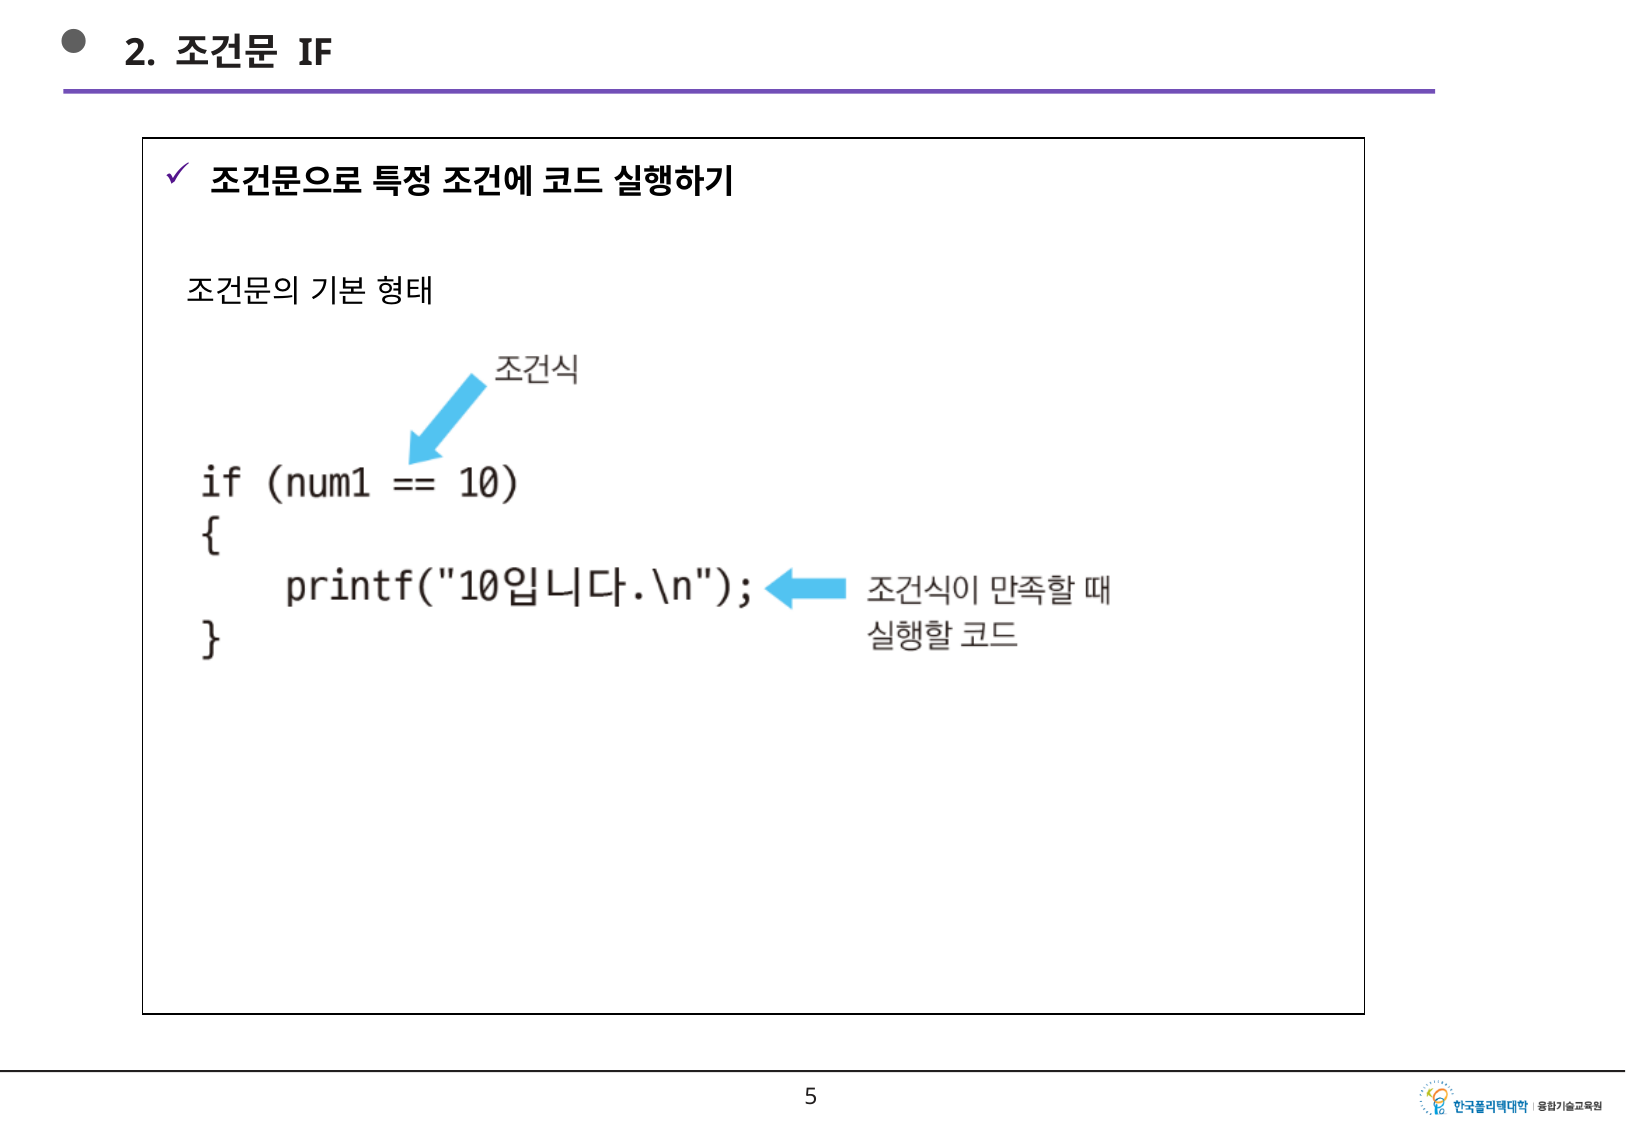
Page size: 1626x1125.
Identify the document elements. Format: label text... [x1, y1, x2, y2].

text_box 조건문의 기본 형태 [171, 264, 1417, 331]
text_box 2. 조건문 IF [109, 20, 943, 93]
text_box 4 [765, 1072, 857, 1123]
text_box 조건문으로 특정 조건에 코드 실행하기 [142, 138, 1365, 1014]
picture [1415, 1076, 1604, 1118]
text_box [44, 0, 1604, 114]
picture [190, 348, 1117, 673]
